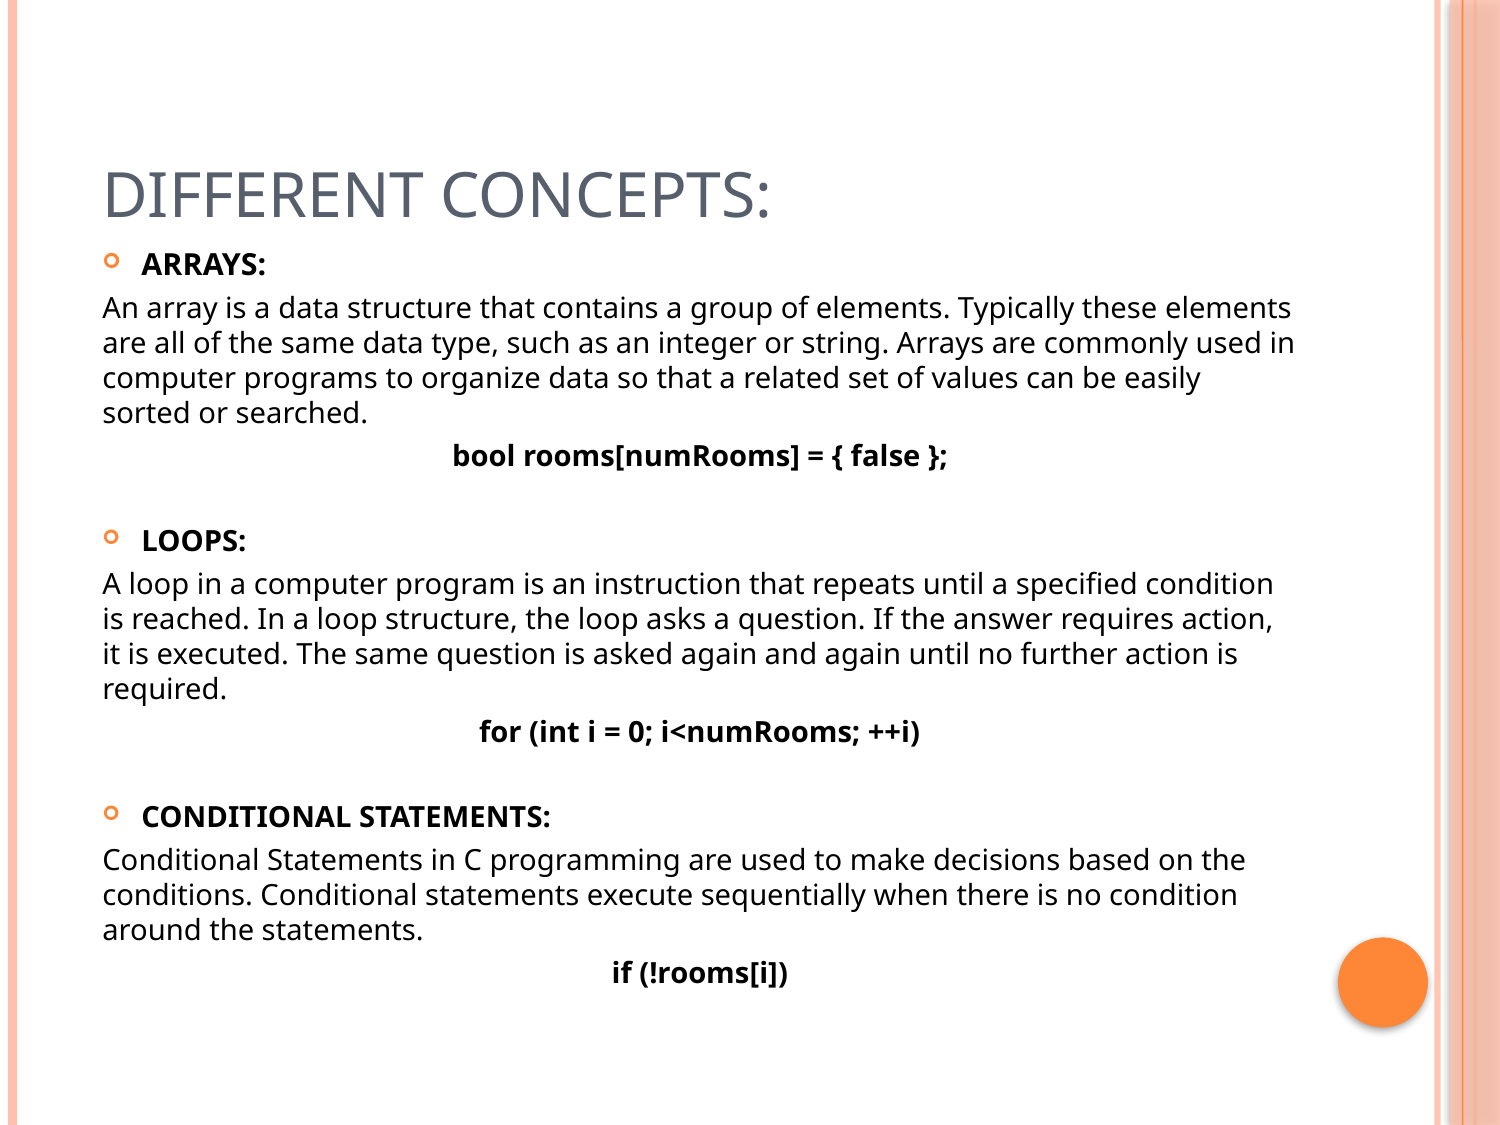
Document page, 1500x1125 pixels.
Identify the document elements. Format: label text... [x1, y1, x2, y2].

list ARRAYS: An array is a data structure that contains a group of elements. Typically these elements are all of the same data type, such as an integer or string. Arrays are commonly used in computer programs to organize data so that a related set of values can be easily sorted or searched. bool rooms[numRooms] = { false }; LOOPS: A loop in a computer program is an instruction that repeats until a specified condition is reached. In a loop structure, the loop asks a question. If the answer requires action, it is executed. The same question is asked again and again until no further action is required. for (int i = 0; i<numRooms; ++i) CONDITIONAL STATEMENTS: Conditional Statements in C programming are used to make decisions based on the conditions. Conditional statements execute sequentially when there is no condition around the statements. if (!rooms[i]) [87, 237, 1313, 1037]
title DIFFERENT CONCEPTS: [87, 50, 1313, 237]
